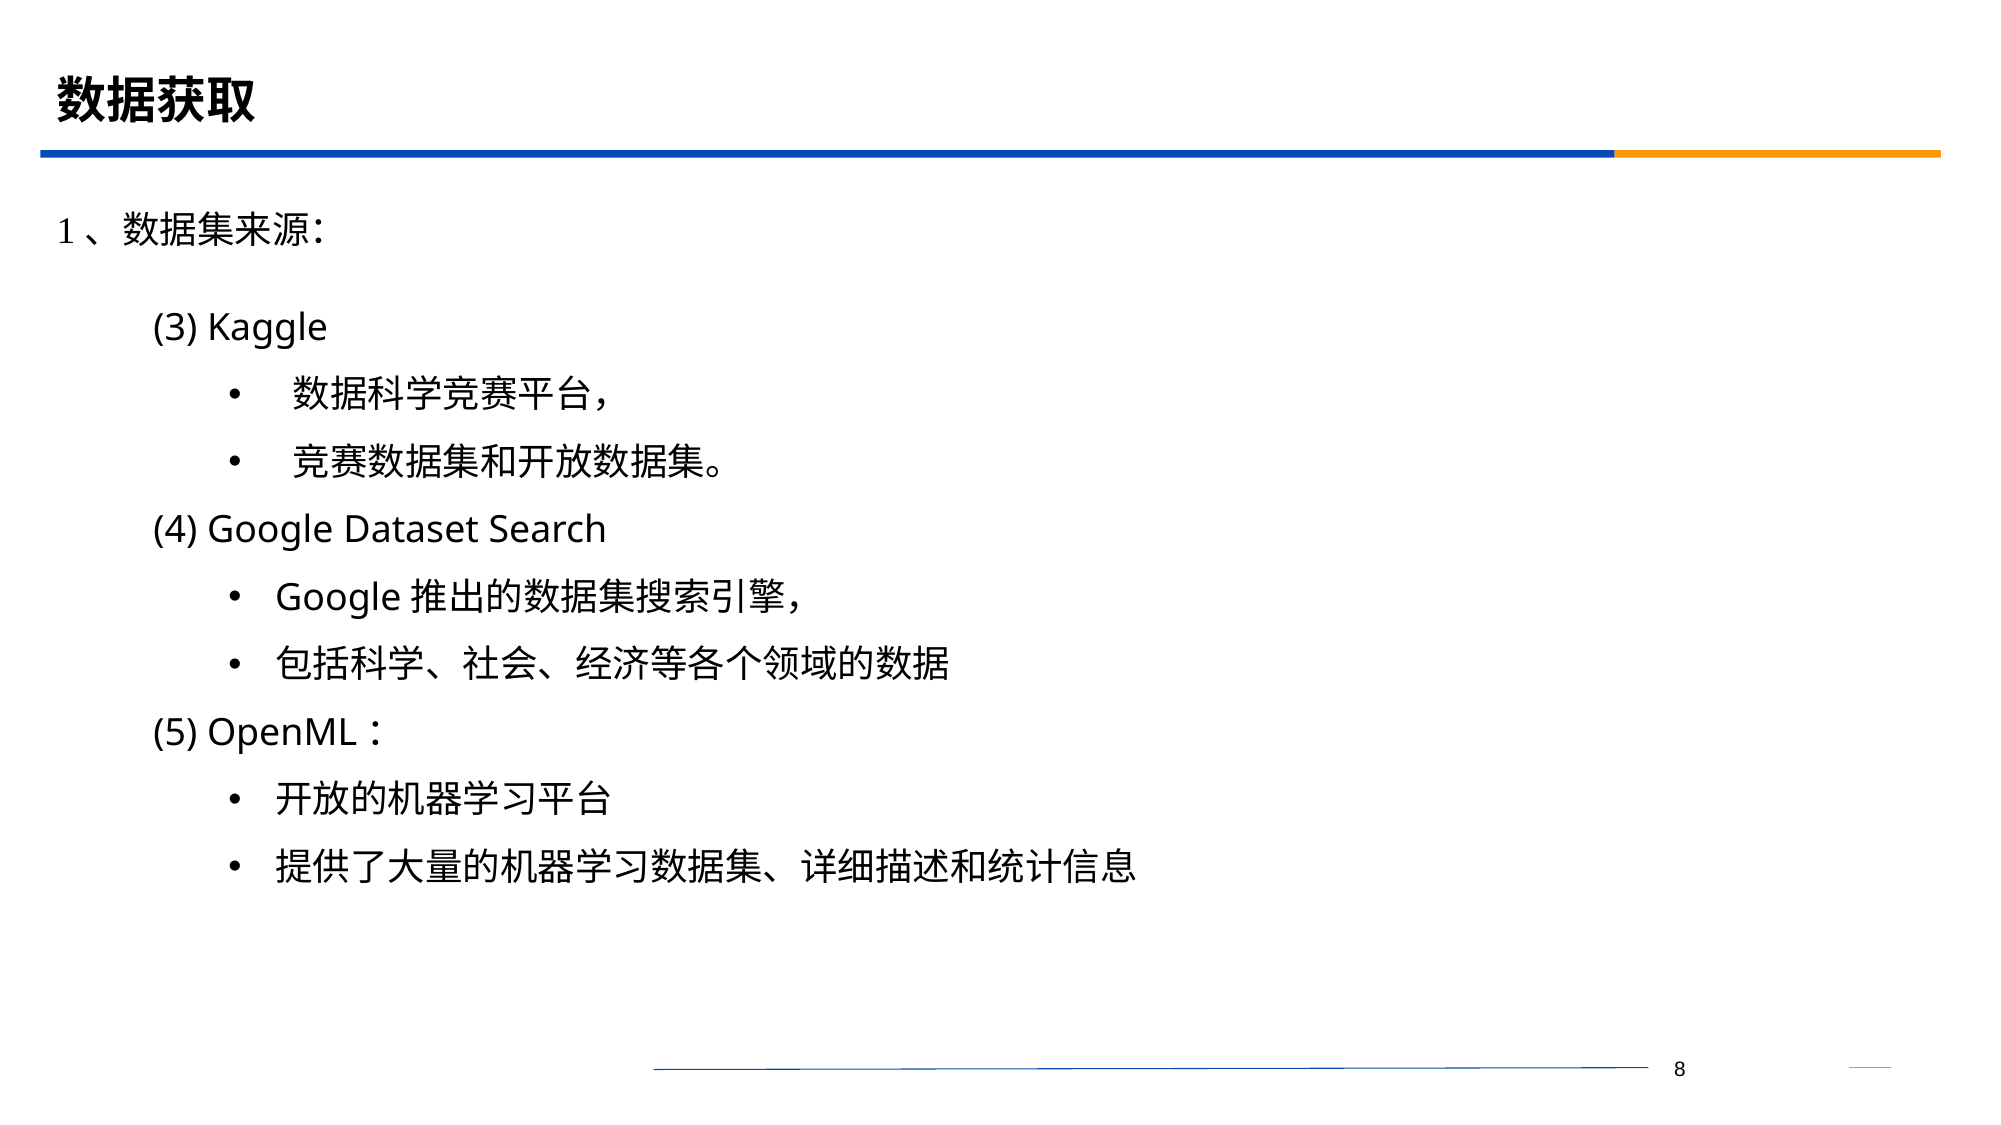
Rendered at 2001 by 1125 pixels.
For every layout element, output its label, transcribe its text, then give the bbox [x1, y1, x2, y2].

title 数据获取 [41, 58, 1842, 146]
text_box (3) Kaggle 数据科学竞赛平台， 竞赛数据集和开放数据集。 (4) Google Dataset Search Google推出的数据集搜索引擎， 包括科学、社会、经济等各个领域的数据 (5) OpenML： 开放的机器学习平台 提供了大量的机器学习数据集、详细描述和统计信息 [138, 273, 1706, 933]
list 1、数据集来源： [41, 176, 1864, 284]
